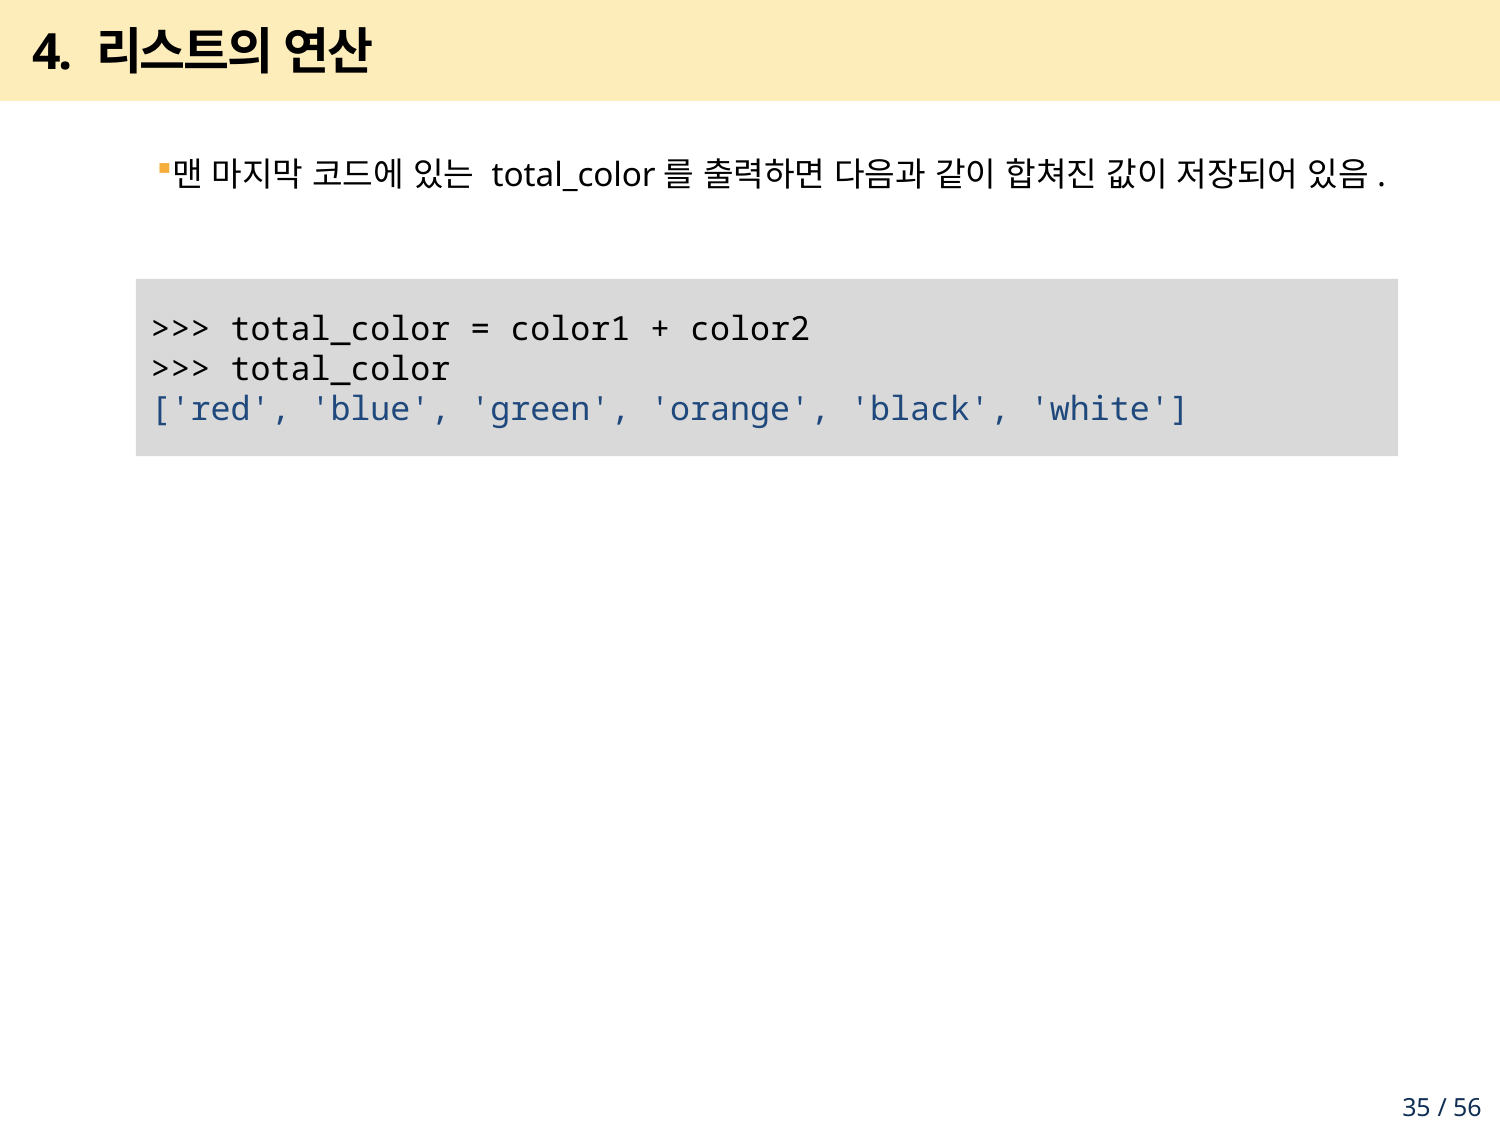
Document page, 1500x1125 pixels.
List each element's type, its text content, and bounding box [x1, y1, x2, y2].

text_box >>> total_color = color1 + color2 >>> total_color ['red', 'blue', 'green', 'orange', 'black', 'white'] [134, 277, 1400, 458]
title 4. 리스트의 연산 [17, 10, 1295, 89]
list 맨 마지막 코드에 있는 total_color를 출력하면 다음과 같이 합쳐진 값이 저장되어 있음. [53, 125, 1425, 1083]
